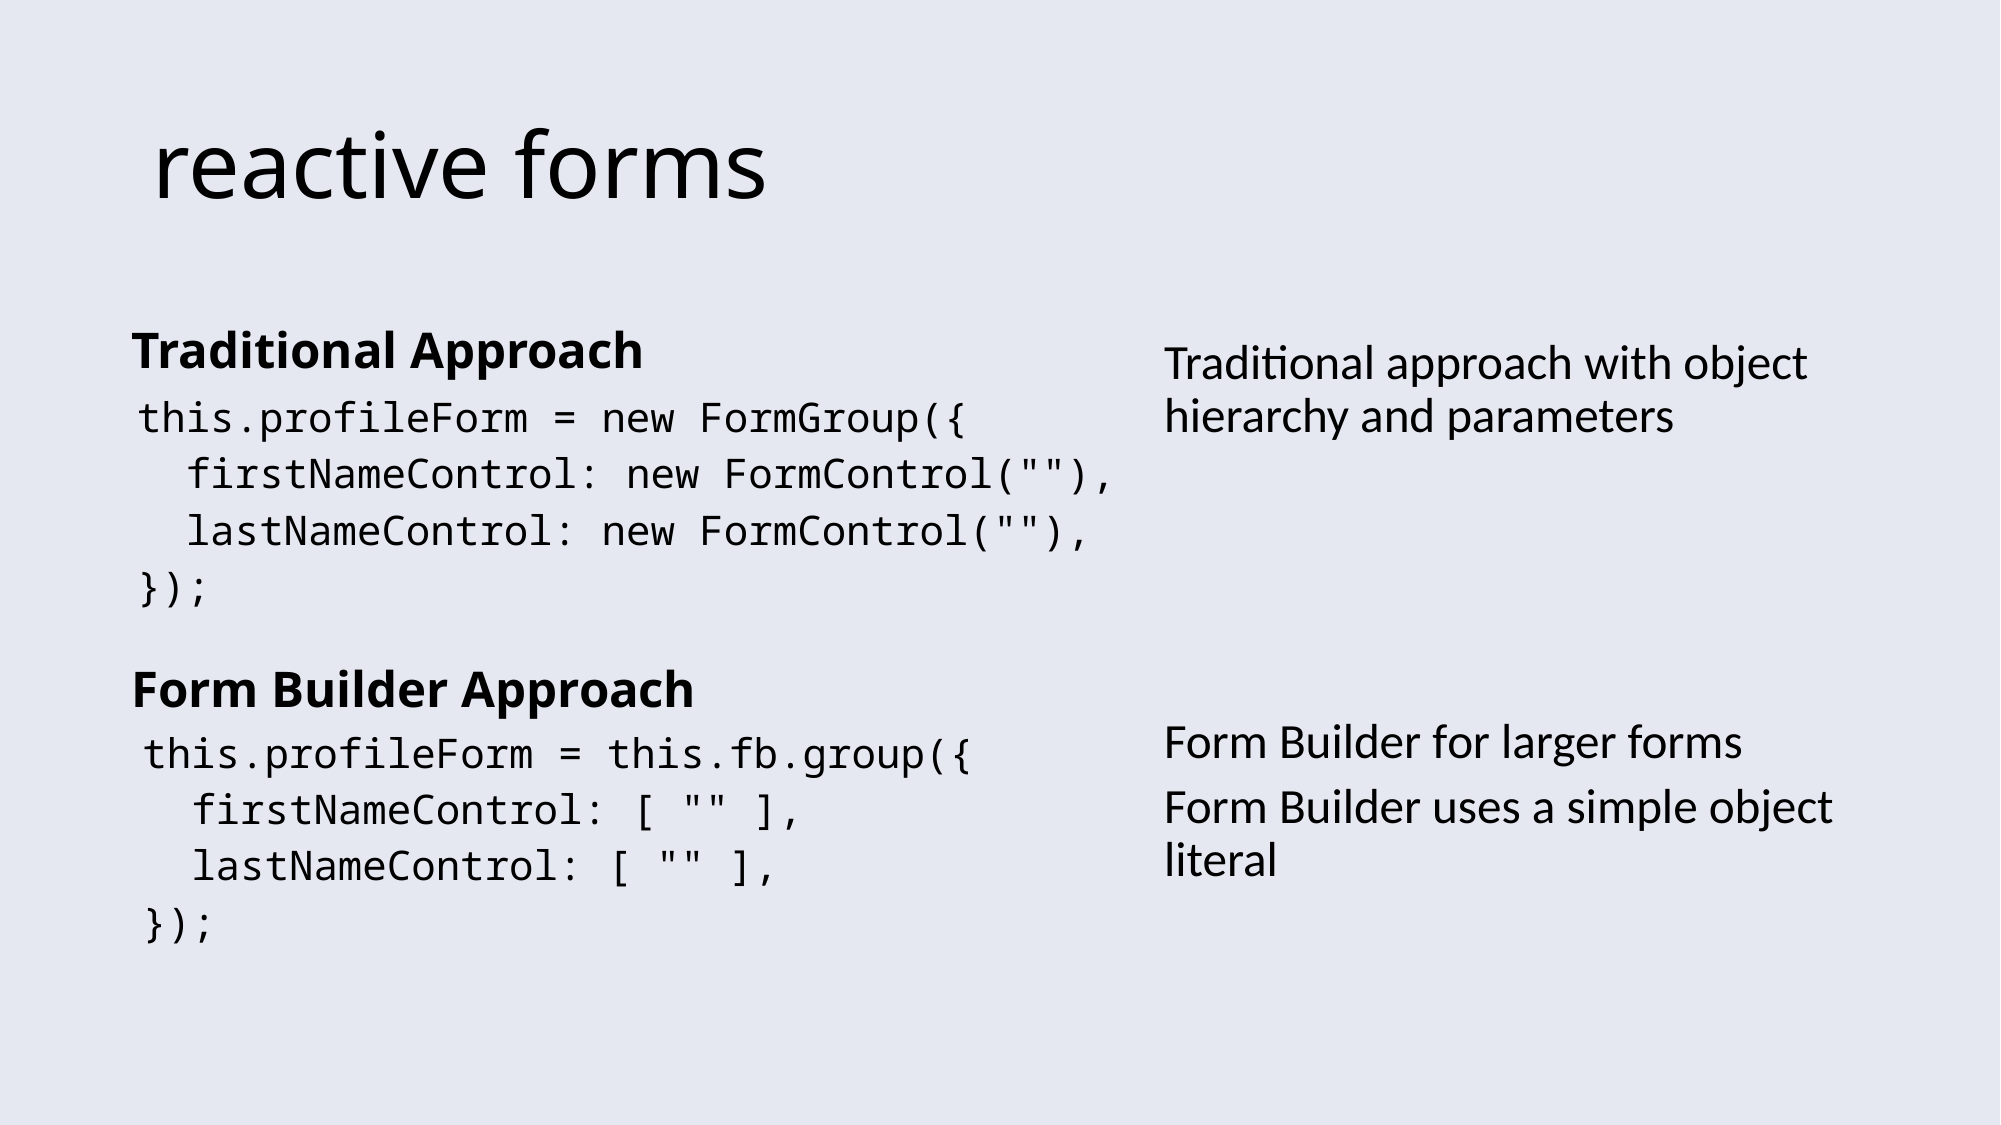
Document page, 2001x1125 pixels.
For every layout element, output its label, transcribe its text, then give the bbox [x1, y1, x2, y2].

text_box this.profileForm = new FormGroup({ firstNameControl: new FormControl(""), lastNameControl: new FormControl(""), }); [107, 373, 1134, 634]
title reactive forms [137, 59, 1863, 278]
text_box Traditional approach with object hierarchy and parameters Form Builder for larger forms Form Builder uses a simple object literal [1134, 313, 1939, 911]
text_box Traditional Approach [102, 302, 675, 403]
text_box Form Builder Approach [102, 641, 726, 742]
text_box this.profileForm = this.fb.group({ firstNameControl: [ "" ], lastNameControl: [ "" ], }); [112, 709, 1005, 970]
